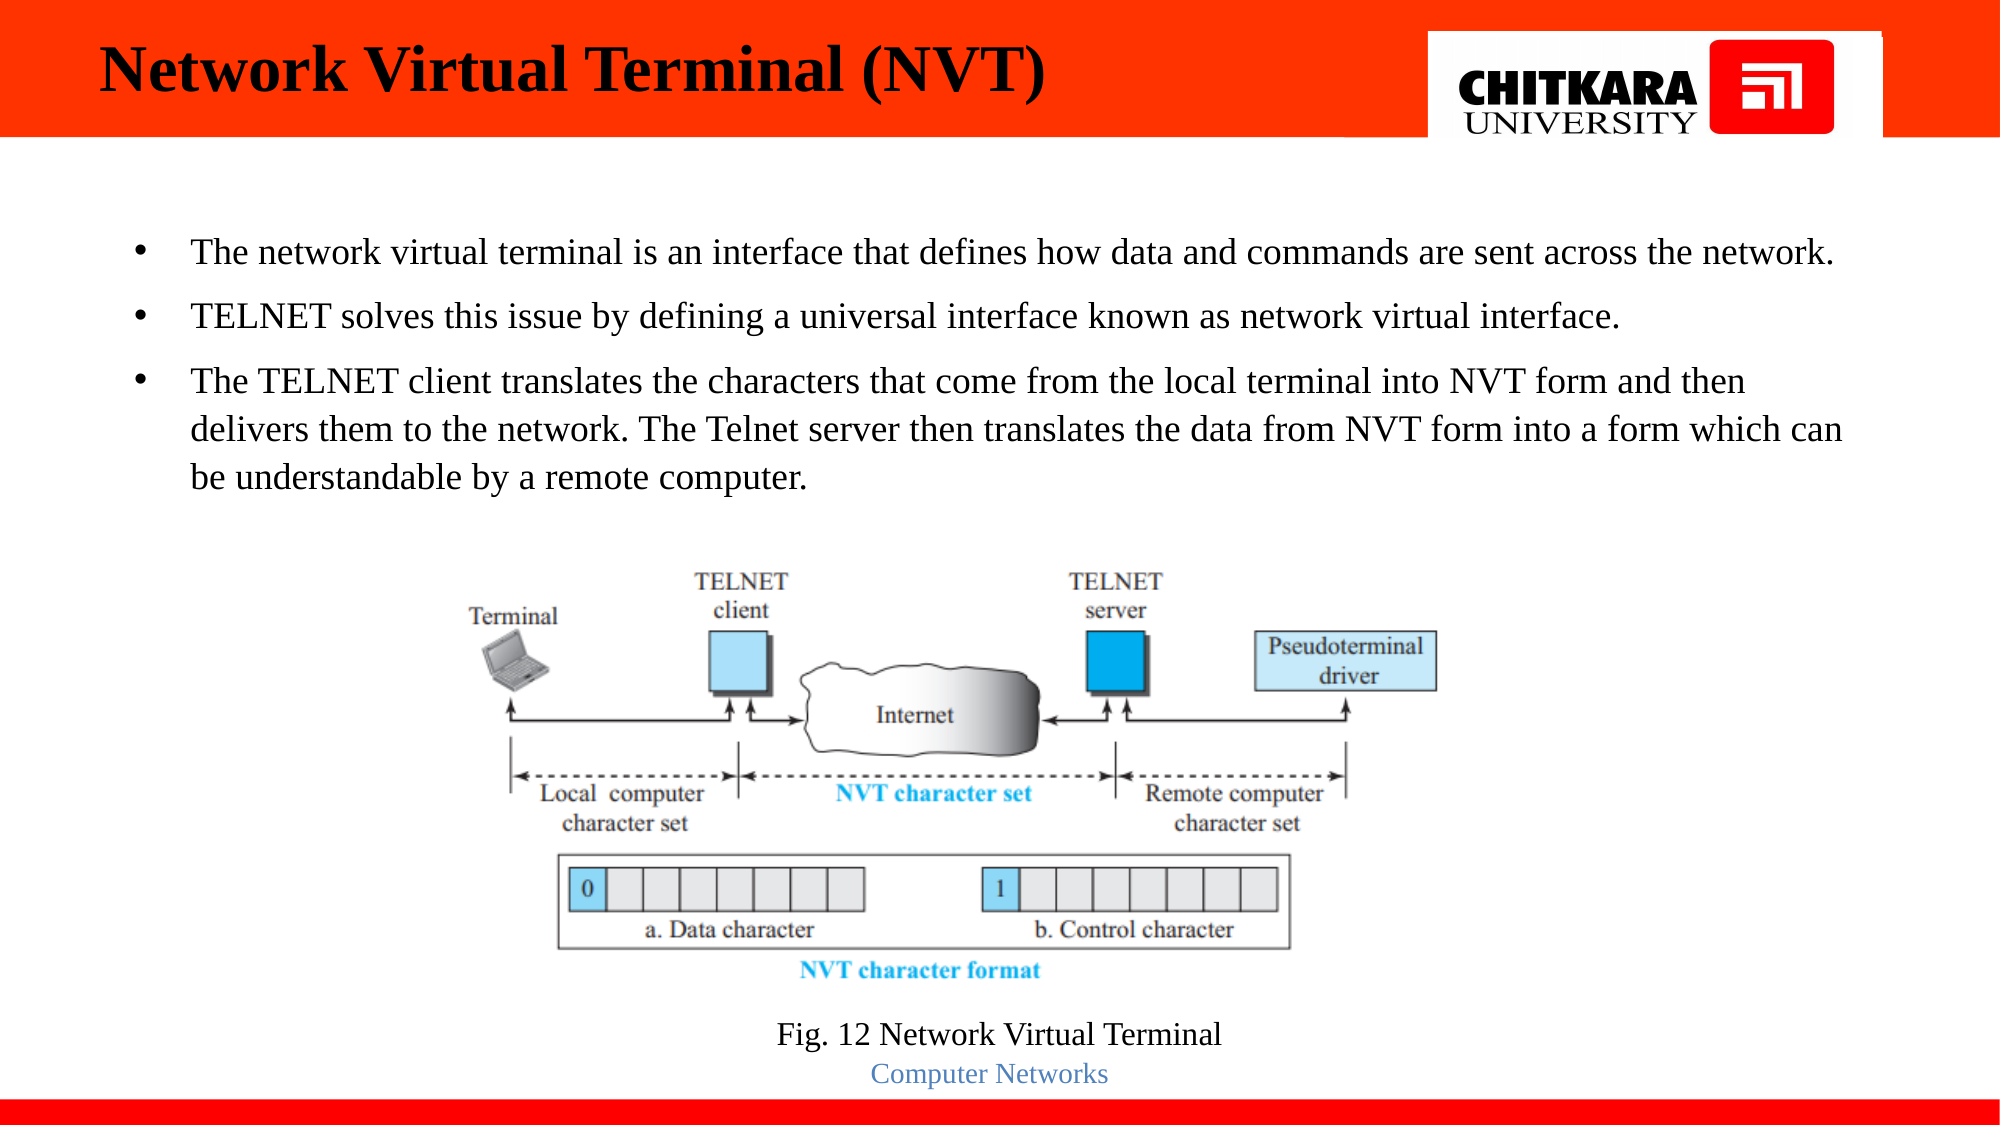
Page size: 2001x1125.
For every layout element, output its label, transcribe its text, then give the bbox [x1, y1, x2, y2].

title Network Virtual Terminal (NVT) [99, 23, 1260, 107]
subtitle The network virtual terminal is an interface that defines how data and commands are sent across the network. TELNET solves this issue by defining a universal interface known as network virtual interface. The TELNET client translates the characters that come from the local terminal into NVT form and then delivers them to the network. The Telnet server then translates the data from NVT form into a form which can be understandable by a remote computer. [59, 167, 1860, 616]
picture [466, 554, 1454, 1005]
picture [1433, 37, 1854, 138]
text_box Fig. 12 Network Virtual Terminal [547, 1013, 1453, 1047]
text_box Computer Networks [490, 1047, 1497, 1098]
